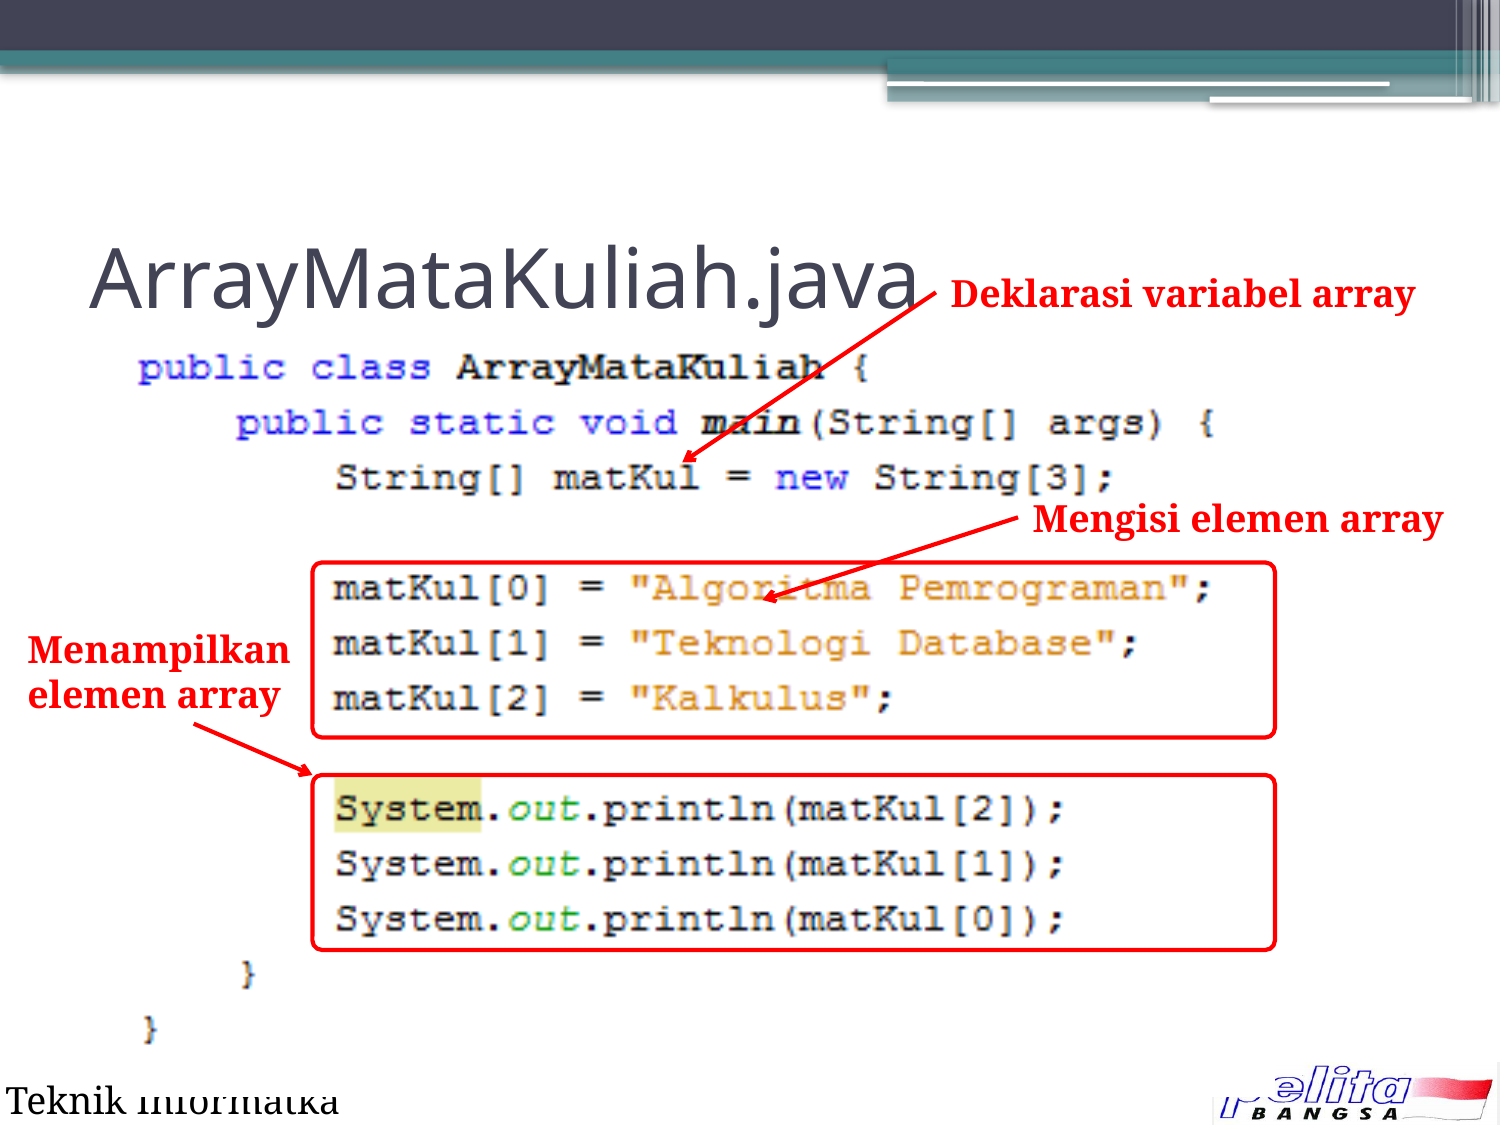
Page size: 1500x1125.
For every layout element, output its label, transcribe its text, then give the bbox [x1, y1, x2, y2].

text_box Menampilkan elemen array [12, 618, 105, 724]
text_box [681, 292, 933, 463]
text_box Mengisi elemen array [1281, 487, 1460, 548]
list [112, 337, 1276, 1097]
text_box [227, 690, 279, 810]
title ArrayMataKuliah.java [75, 187, 1425, 363]
picture [1212, 1062, 1500, 1125]
text_box Deklarasi variabel array [935, 262, 1432, 323]
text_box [762, 517, 1013, 601]
